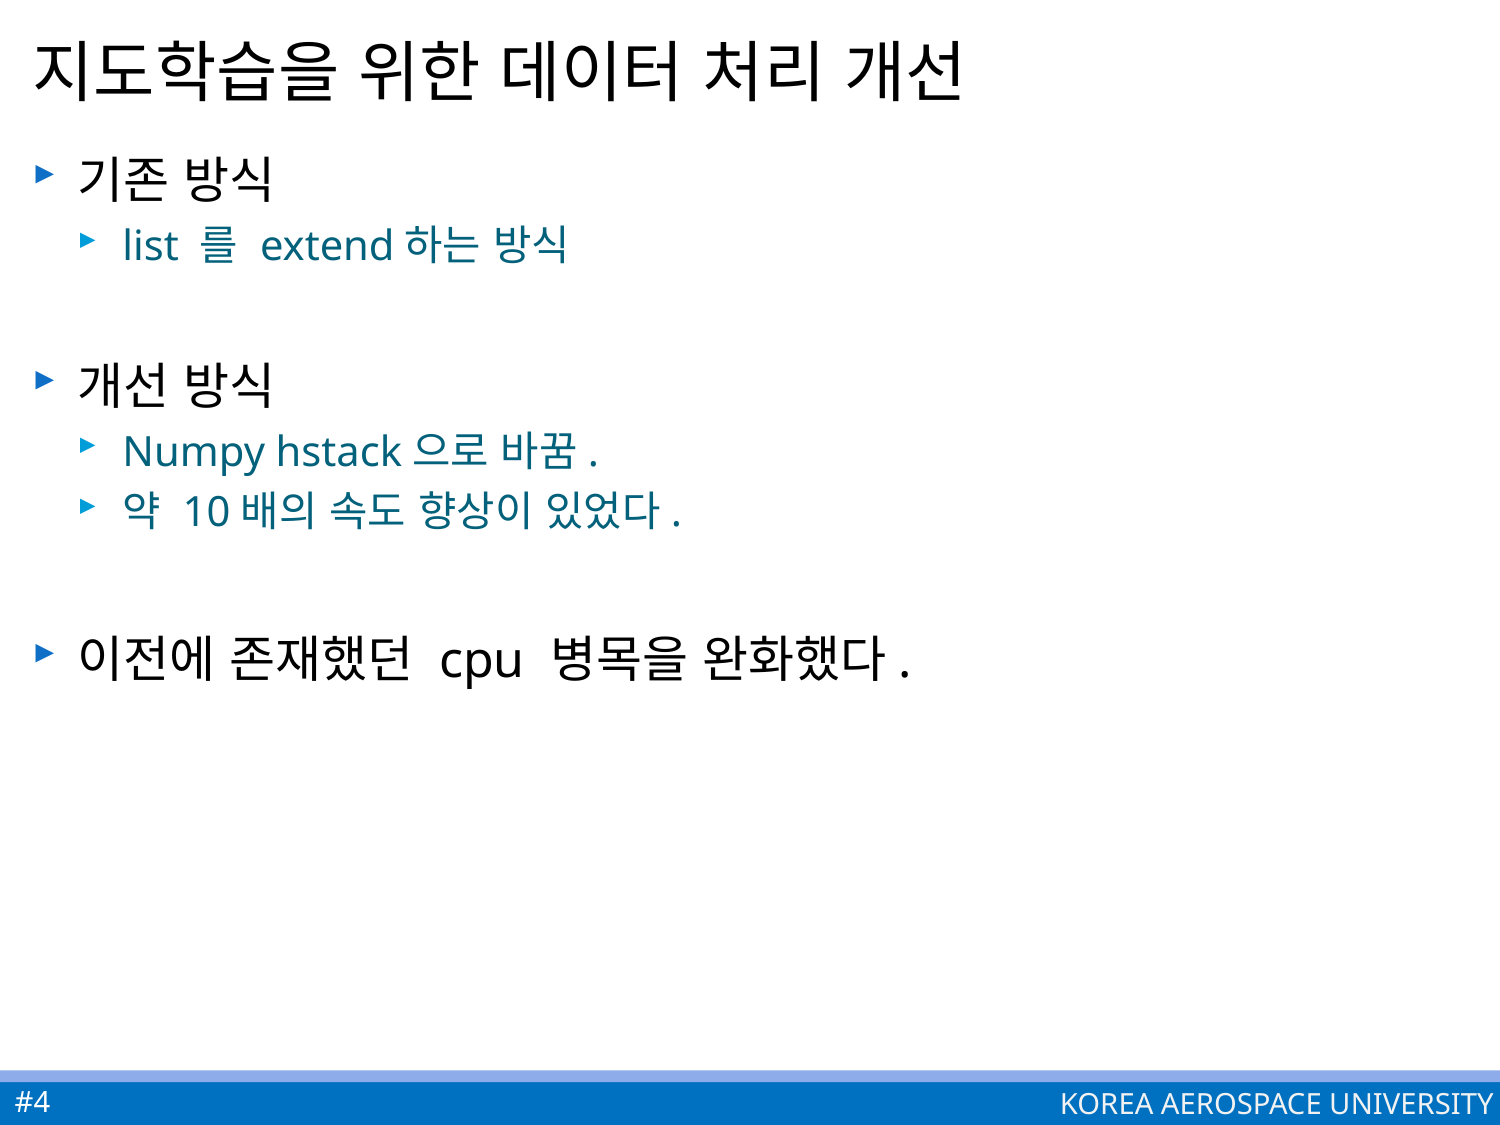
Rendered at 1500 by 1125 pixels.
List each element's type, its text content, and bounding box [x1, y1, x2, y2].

list 기존 방식 list 를 extend하는 방식 개선 방식 Numpy hstack으로 바꿈. 약 10배의 속도 향상이 있었다. 이전에 존재했던 cpu 병목을 완화했다. [17, 141, 1483, 1063]
title 지도학습을 위한 데이터 처리 개선 [17, 13, 1483, 126]
slide_number #4 [0, 1081, 325, 1125]
